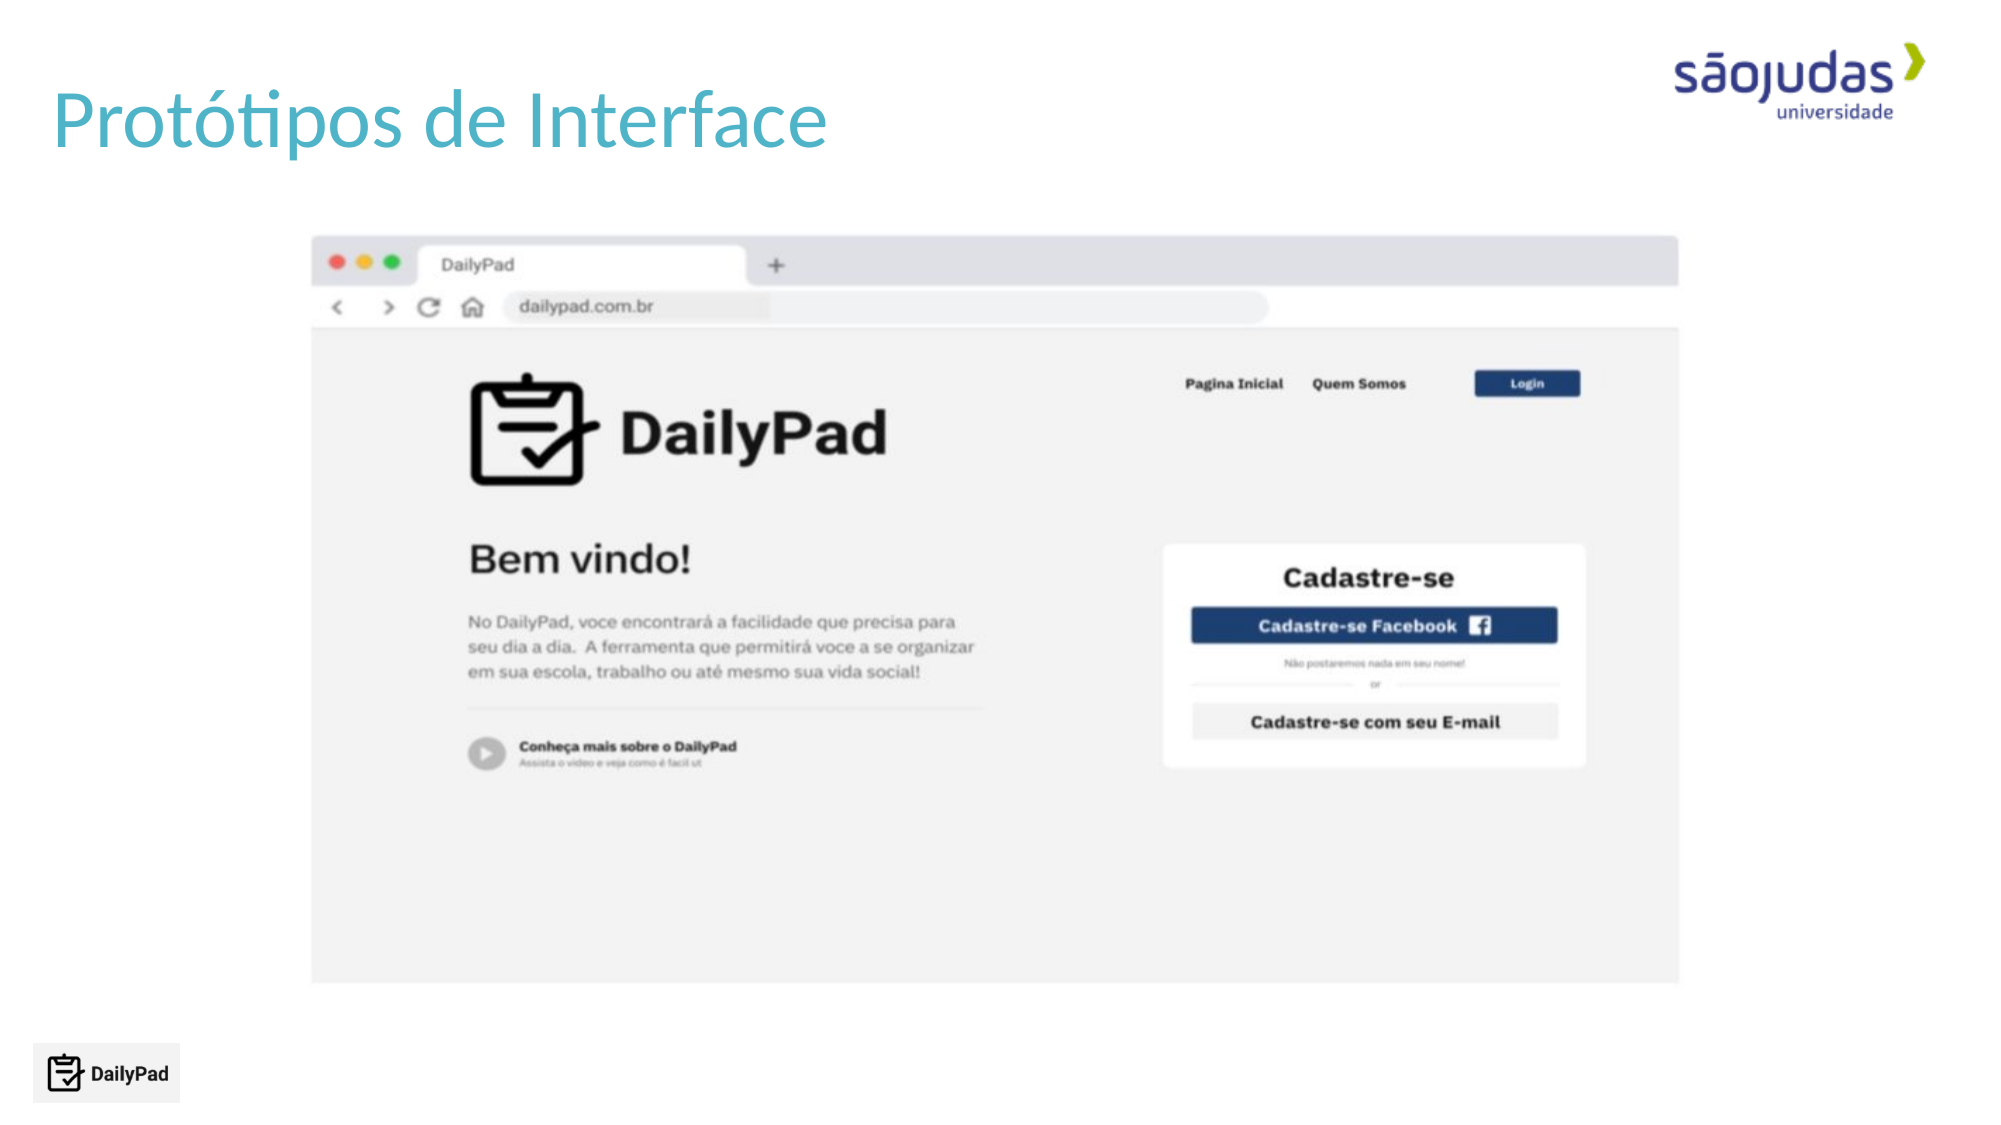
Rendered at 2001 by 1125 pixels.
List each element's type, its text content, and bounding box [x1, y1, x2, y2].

picture [32, 1043, 180, 1103]
title Protótipos de Interface [37, 64, 1000, 181]
picture [225, 39, 1931, 1125]
